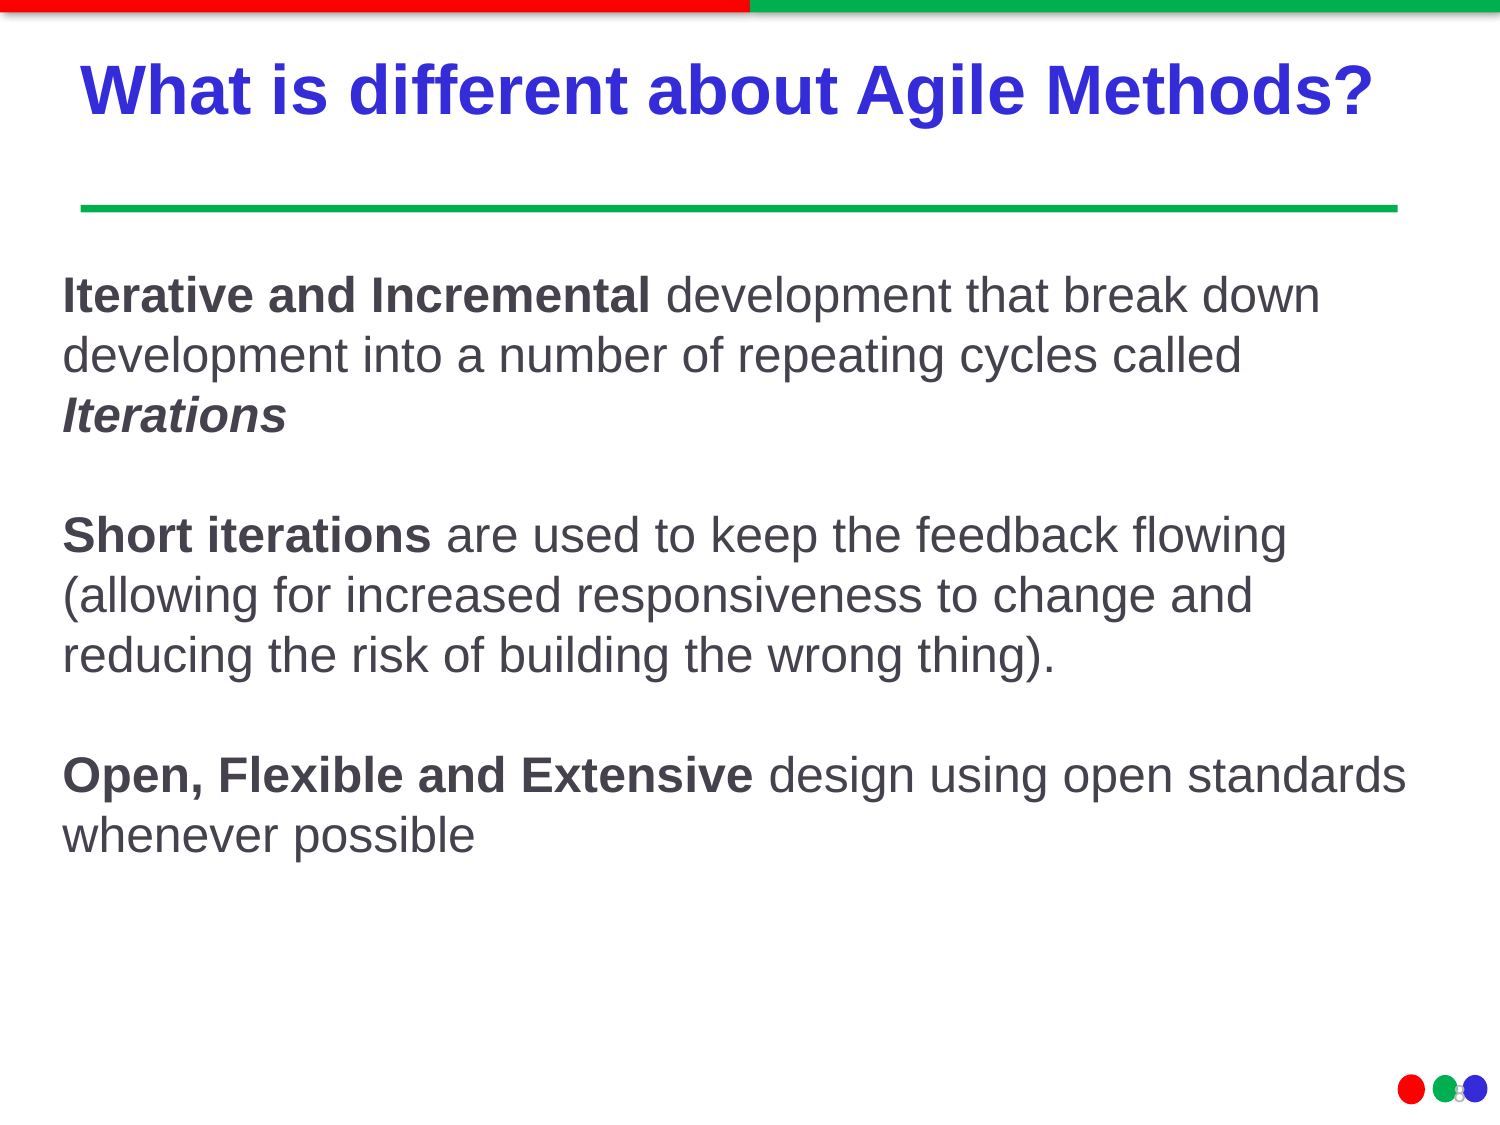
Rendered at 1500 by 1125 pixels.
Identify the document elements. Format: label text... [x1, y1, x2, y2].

title What is different about Agile Methods? [80, 44, 1398, 146]
slide_number 8 [1345, 1062, 1467, 1108]
list Iterative and Incremental development that break down development into a number of repeating cycles called Iterations Short iterations are used to keep the feedback flowing (allowing for increased responsiveness to change and reducing the risk of building the wrong thing). Open, Flexible and Extensive design using open standards whenever possible [62, 262, 1438, 1063]
